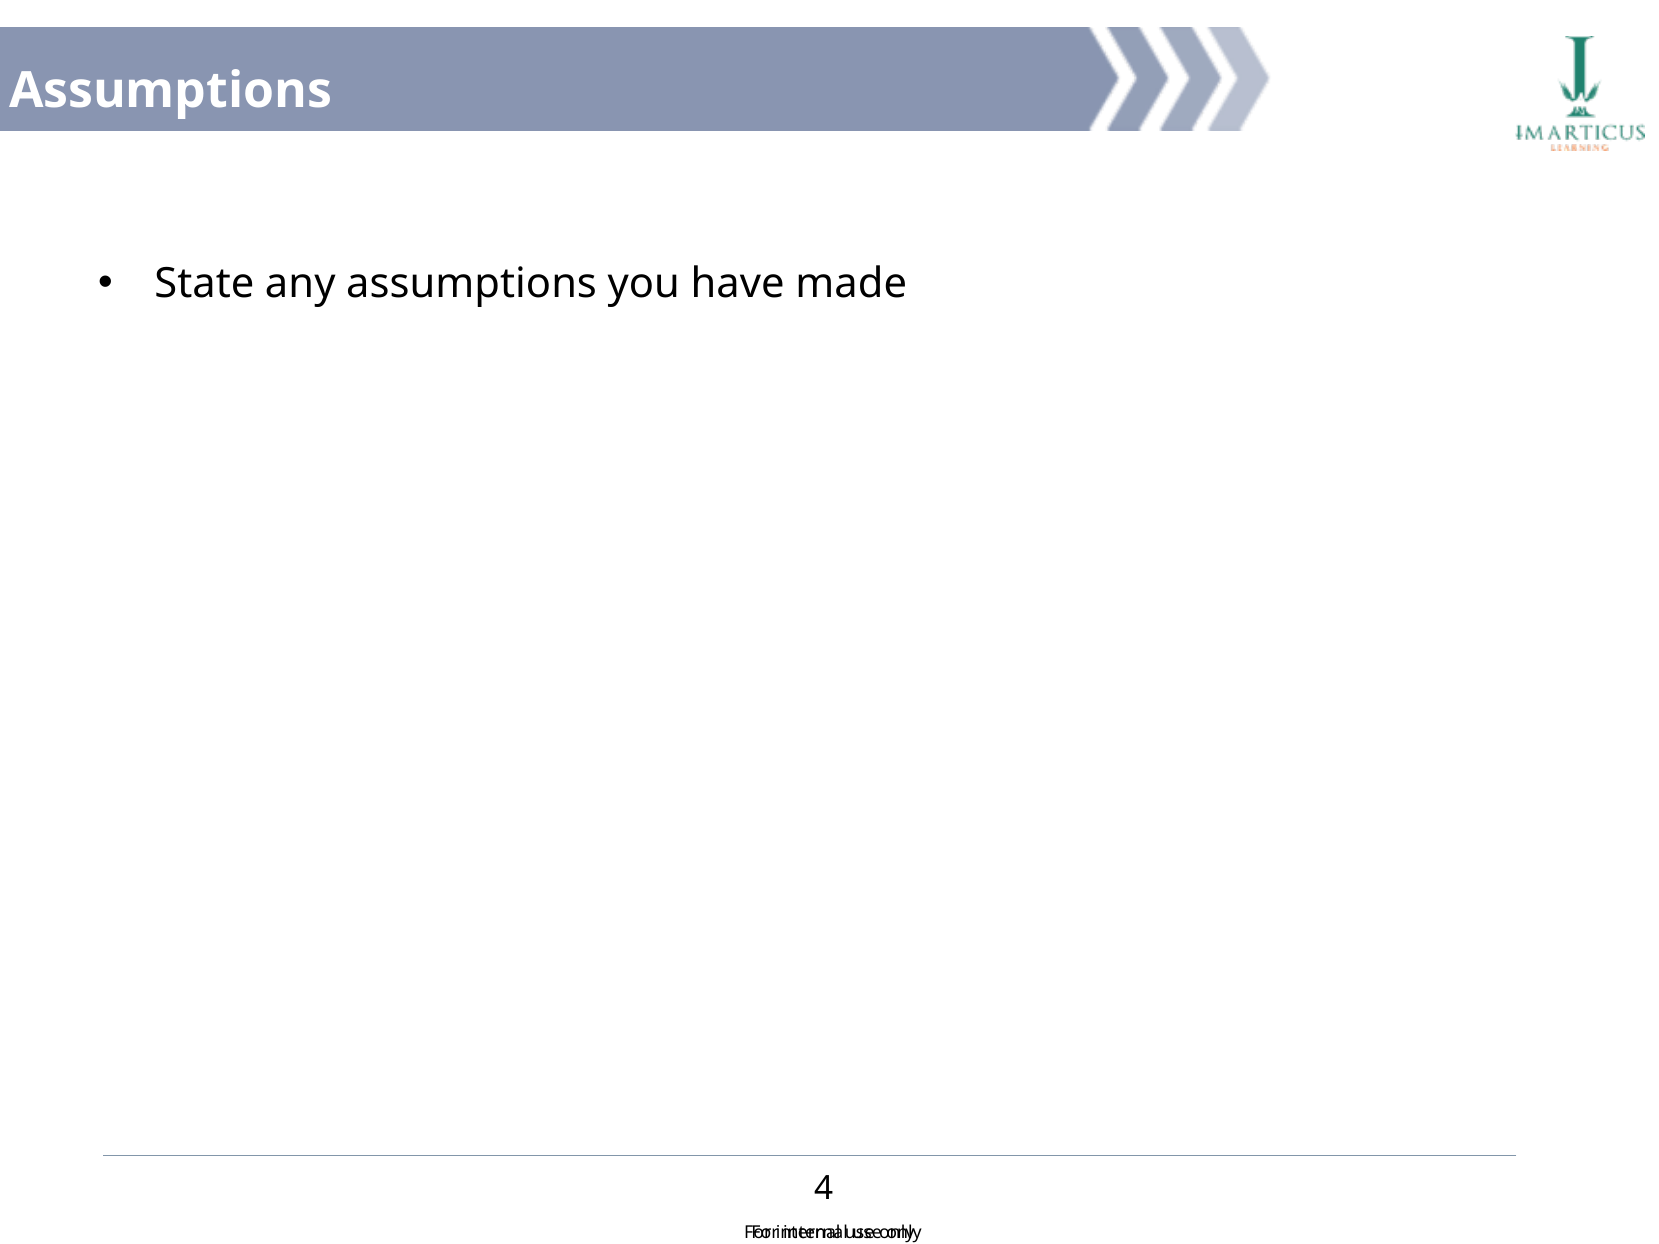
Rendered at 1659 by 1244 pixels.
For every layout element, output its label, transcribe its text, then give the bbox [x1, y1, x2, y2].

picture [1515, 36, 1645, 151]
text_box Assumptions [2, 50, 1062, 124]
text_box State any assumptions you have made [98, 250, 1398, 908]
